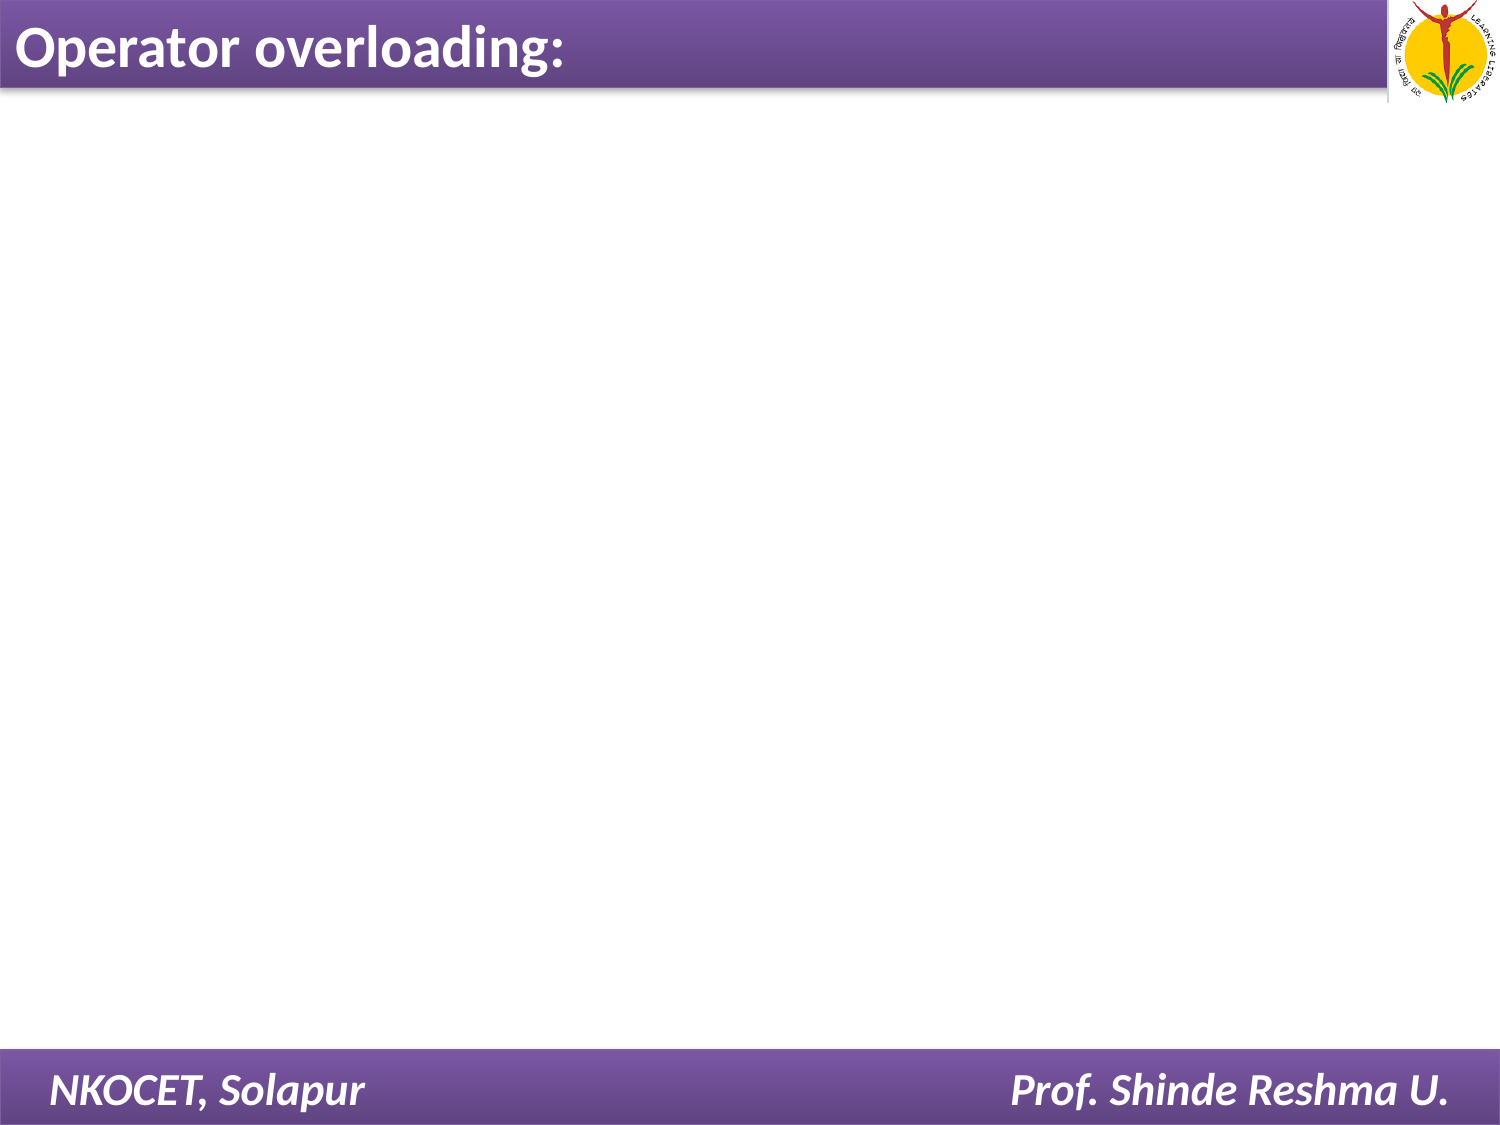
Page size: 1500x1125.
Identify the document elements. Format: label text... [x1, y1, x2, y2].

title Operator overloading: [0, 0, 1385, 88]
text_box NKOCET, Solapur Prof. Shinde Reshma U. [0, 1049, 1500, 1125]
picture [1387, 0, 1500, 104]
